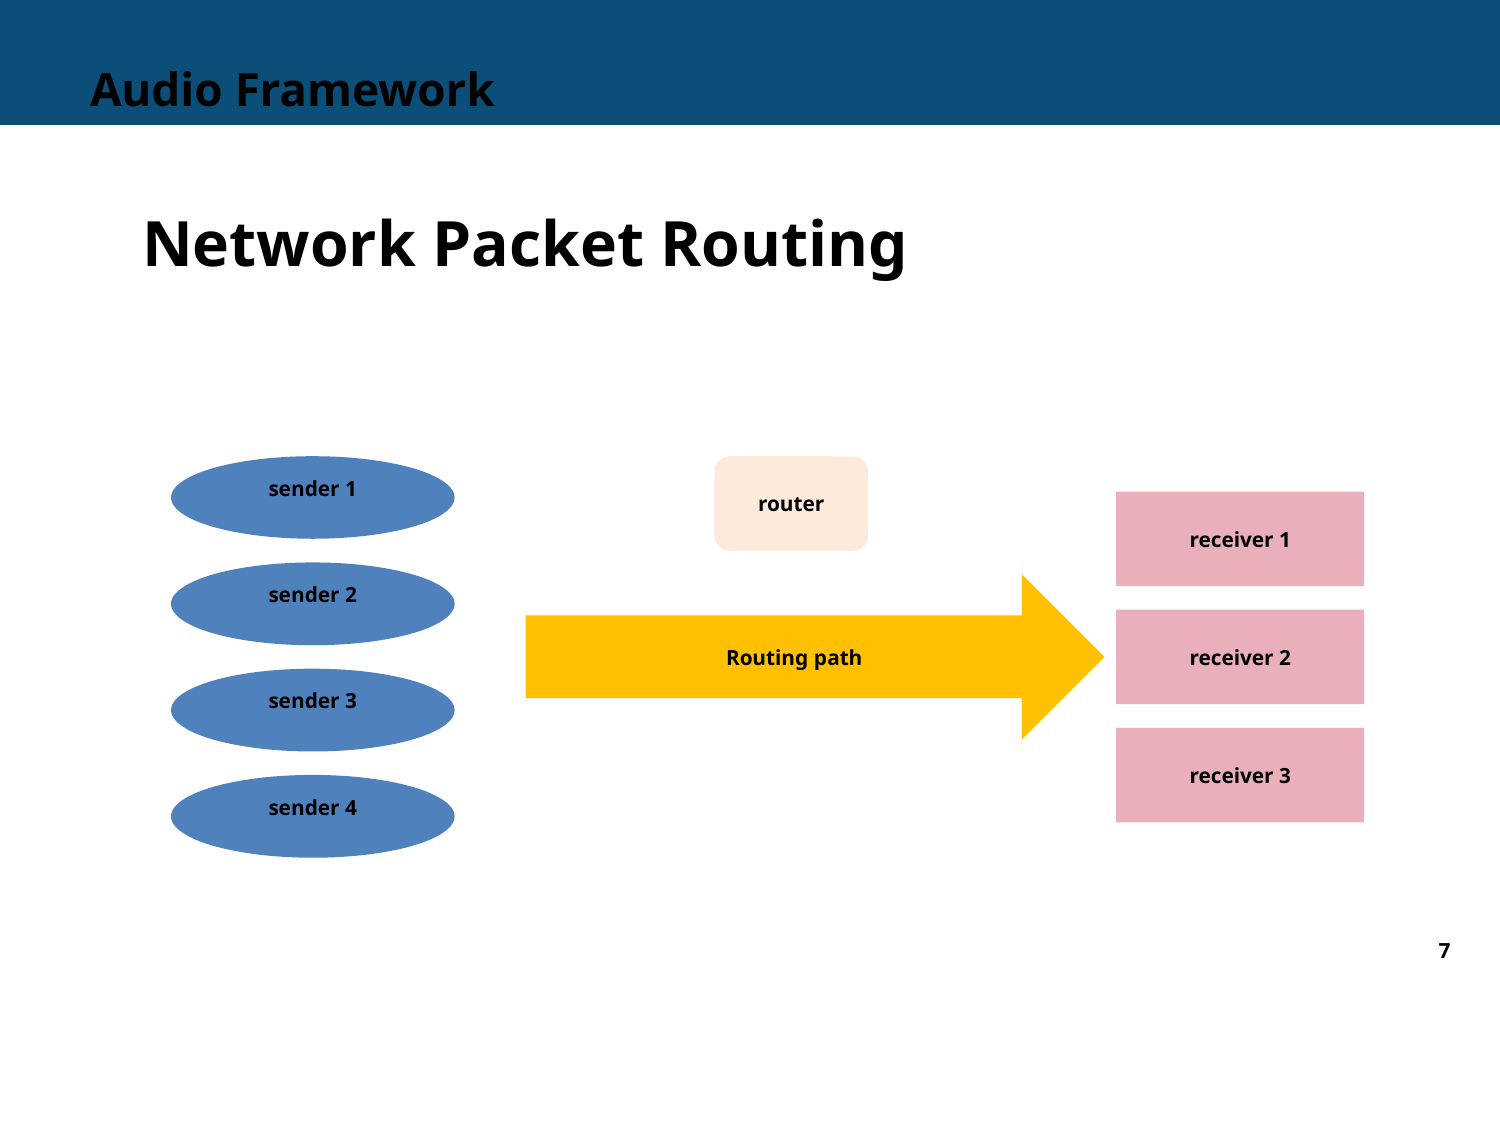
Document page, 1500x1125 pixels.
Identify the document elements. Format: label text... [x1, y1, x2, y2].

text_box sender 4 [171, 774, 455, 858]
text_box Network Packet Routing [127, 196, 924, 287]
text_box router [714, 456, 869, 551]
text_box receiver 1 [1116, 491, 1365, 587]
text_box sender 2 [171, 562, 455, 646]
text_box receiver 2 [1116, 609, 1365, 705]
text_box receiver 3 [1116, 727, 1365, 823]
text_box sender 3 [171, 668, 455, 752]
text_box Routing path [525, 574, 1105, 740]
text_box sender 1 [171, 456, 455, 539]
slide_number 7 [1399, 926, 1490, 992]
title Audio Framework [74, 56, 1426, 120]
